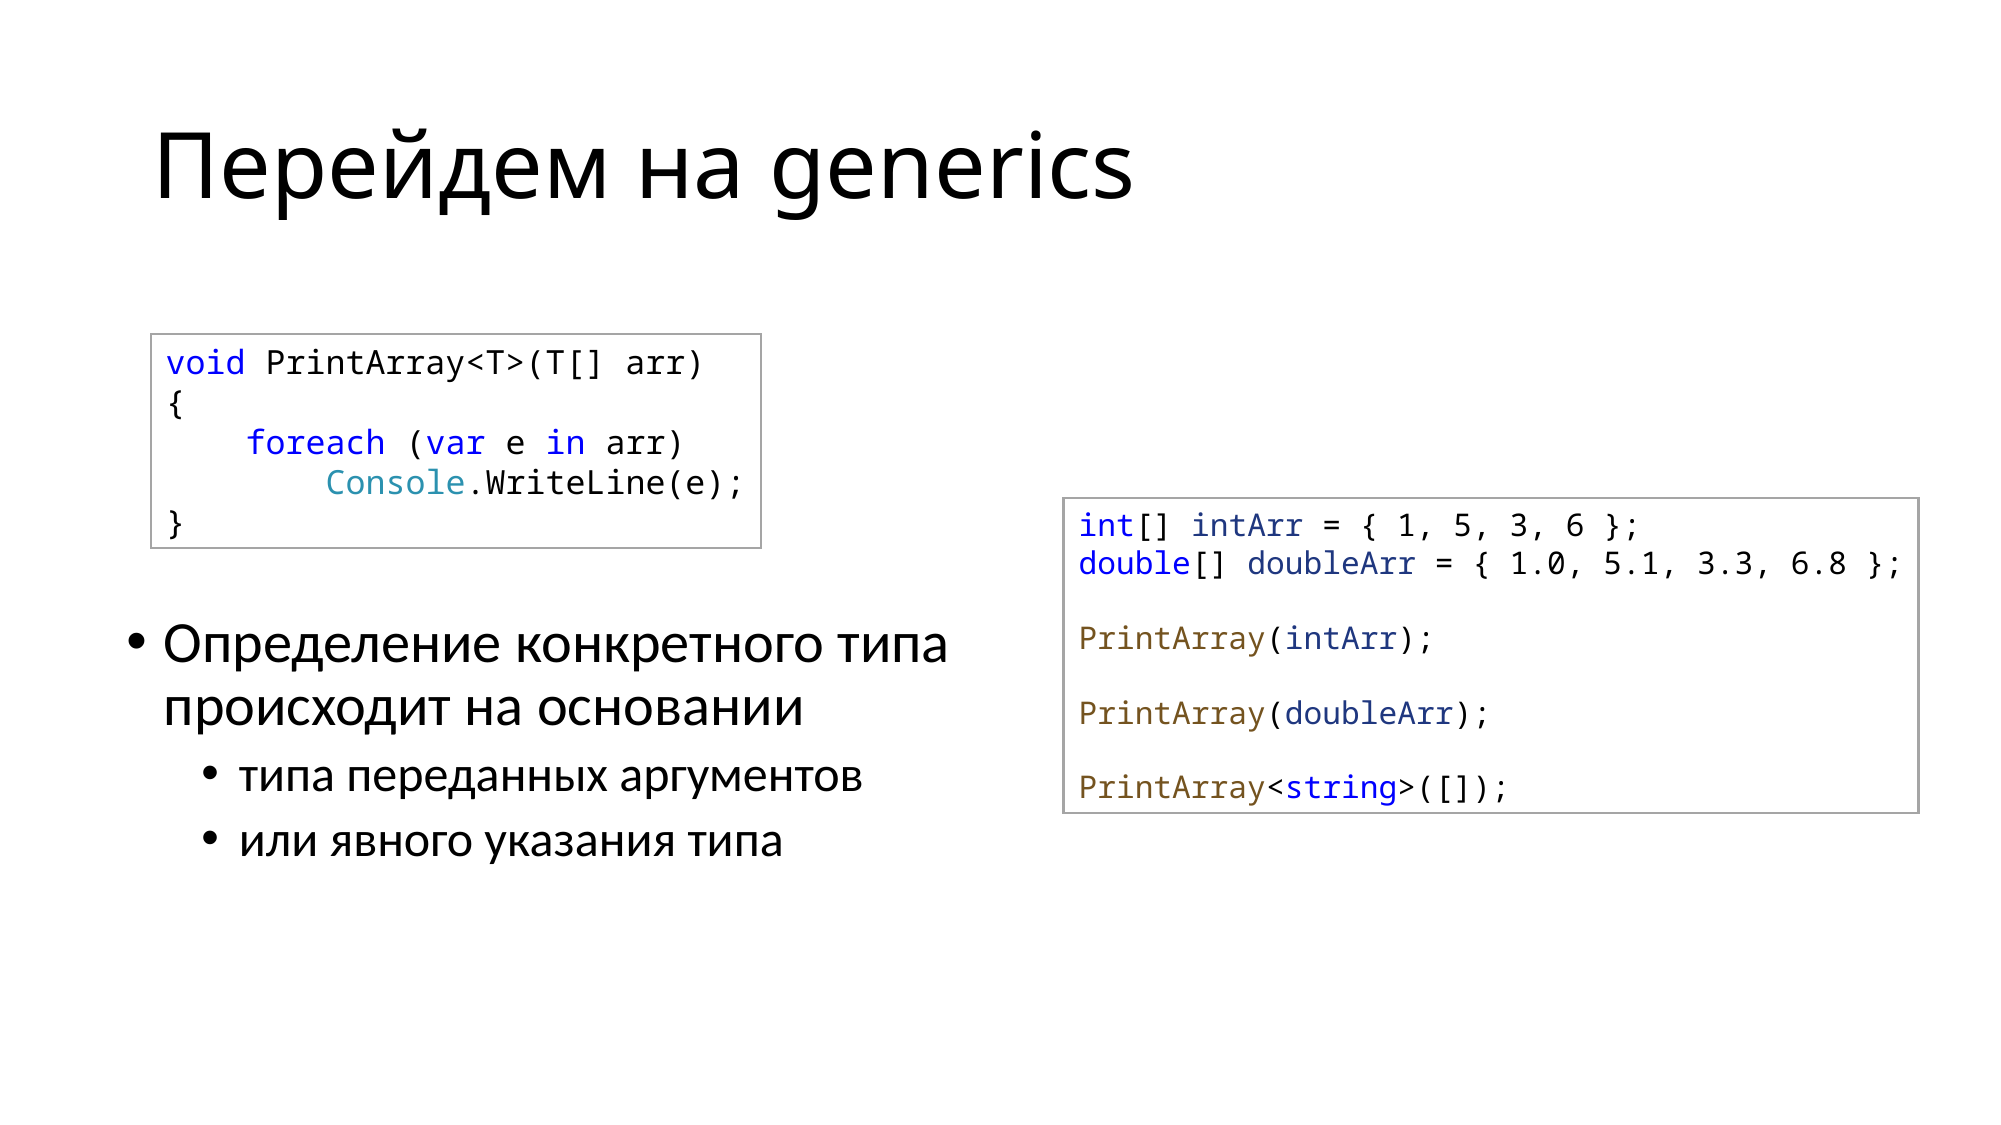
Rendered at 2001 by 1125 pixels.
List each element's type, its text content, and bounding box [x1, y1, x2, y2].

text_box int[] intArr = { 1, 5, 3, 6 }; double[] doubleArr = { 1.0, 5.1, 3.3, 6.8 }; PrintArray(intArr); PrintArray(doubleArr); PrintArray<string>([]); [1062, 497, 1919, 814]
list Определение конкретного типа происходит на основании типа переданных аргументов или явного указания типа [111, 604, 1024, 975]
text_box void PrintArray<T>(T[] arr) { foreach (var e in arr) Console.WriteLine(e); } [150, 333, 762, 549]
title Перейдем на generics [137, 59, 1863, 278]
